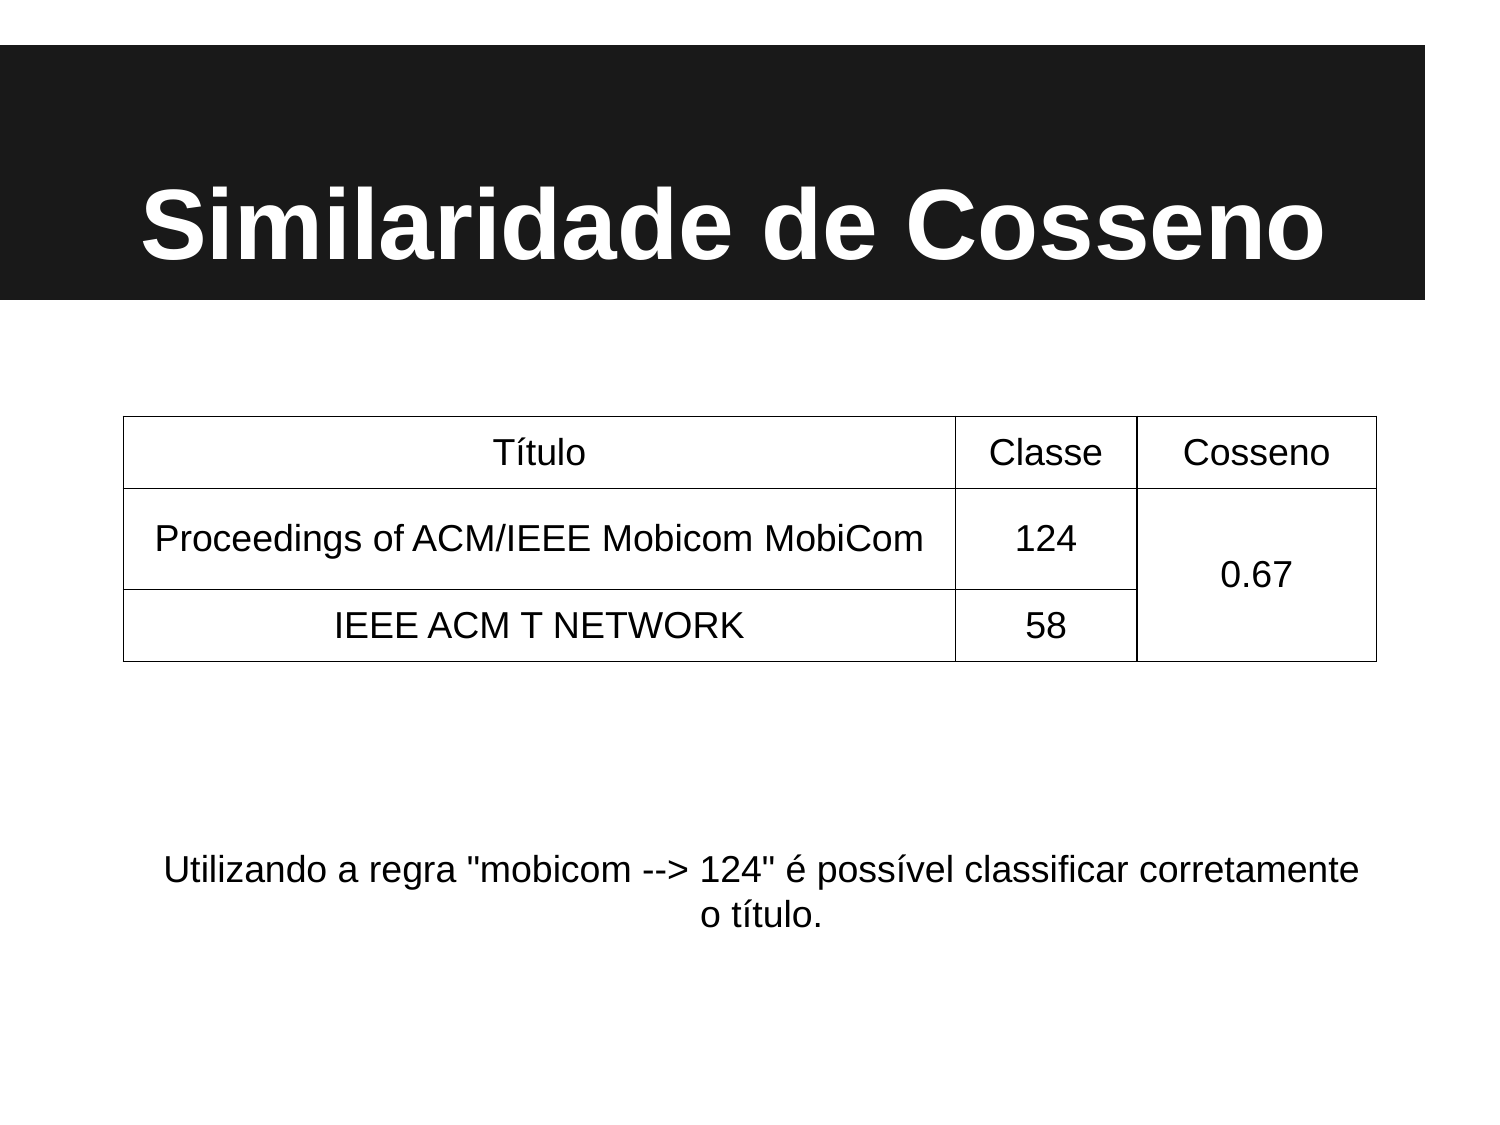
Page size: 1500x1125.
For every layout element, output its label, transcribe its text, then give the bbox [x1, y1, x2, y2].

table_cell 0.67 [1138, 489, 1376, 661]
table_cell 58 [956, 590, 1136, 661]
text_box Utilizando a regra "mobicom --> 124" é possível classificar corretamente o título. [135, 830, 1389, 1017]
table_header Cosseno [1138, 417, 1376, 488]
table_cell 124 [956, 489, 1136, 589]
table_cell IEEE ACM T NETWORK [124, 590, 955, 661]
table_cell Proceedings of ACM/IEEE Mobicom MobiCom [124, 489, 955, 589]
table_header Classe [956, 417, 1136, 488]
title Similaridade de Cosseno [75, 45, 1425, 295]
table_header Título [124, 417, 955, 488]
